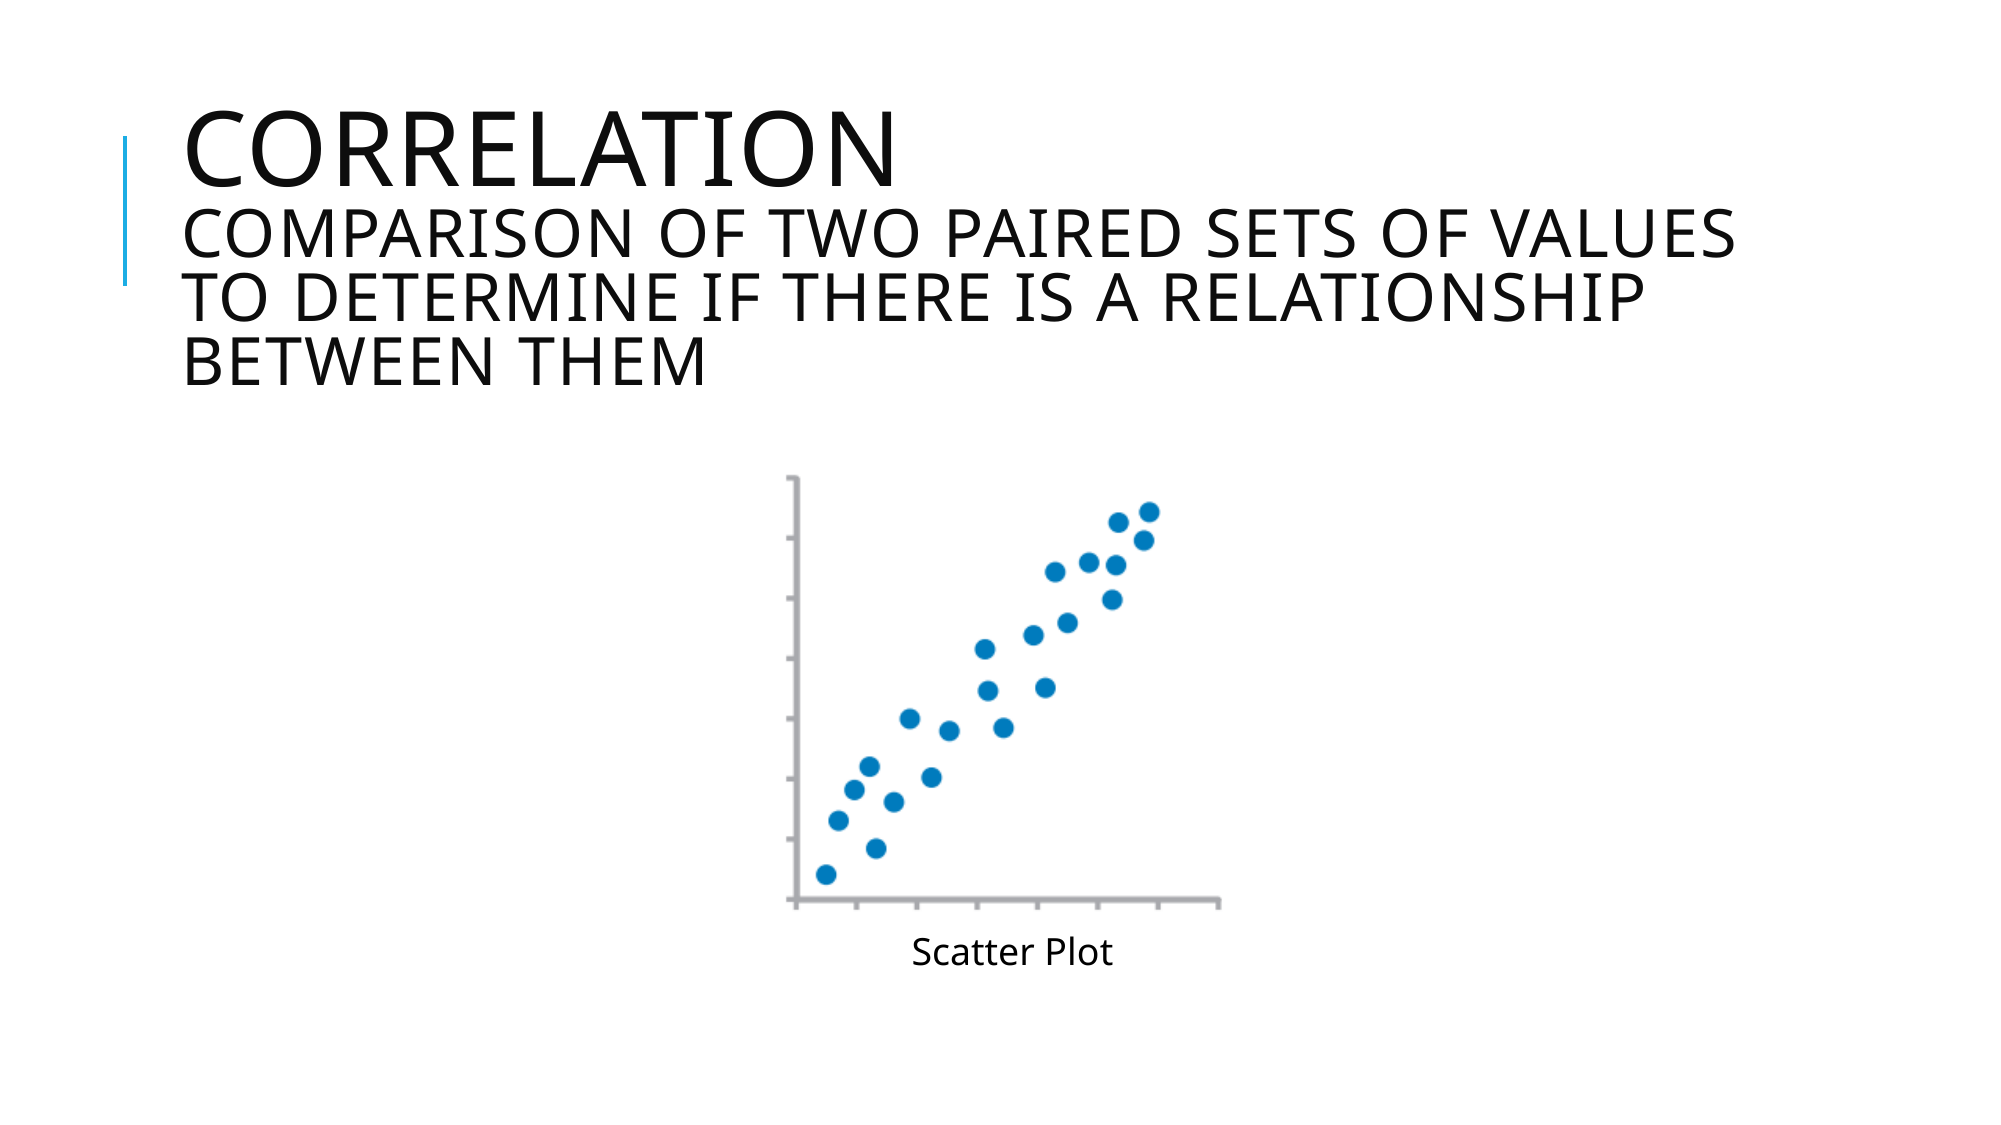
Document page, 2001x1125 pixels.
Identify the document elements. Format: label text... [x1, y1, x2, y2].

text_box Scatter Plot [795, 929, 1230, 981]
title Correlation Comparison of two paired sets of values to determine if there is a relationship between them [166, 129, 1761, 376]
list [694, 458, 1280, 922]
